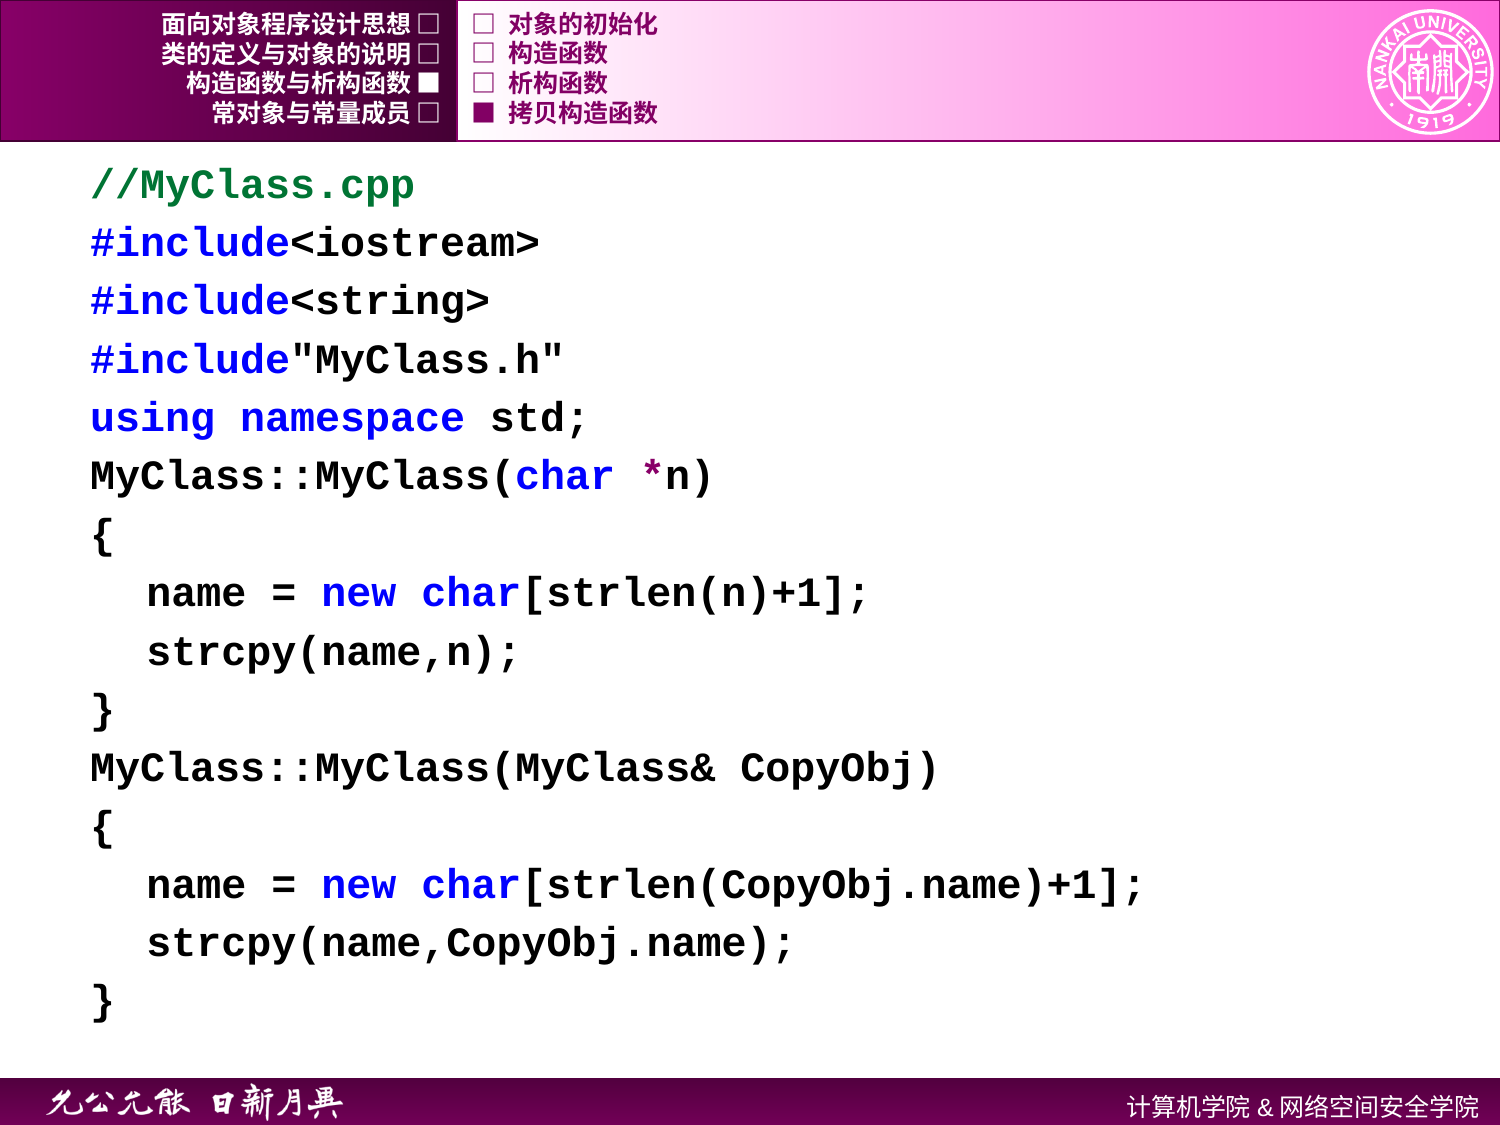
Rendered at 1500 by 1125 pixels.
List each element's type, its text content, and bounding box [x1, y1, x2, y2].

text_box ■ 拷贝构造函数 [455, 95, 1361, 129]
text_box 面向对象程序设计思想 □ [0, 7, 455, 36]
picture [35, 1081, 356, 1122]
text_box 类的定义与对象的说明 □ [0, 36, 455, 66]
list //MyClass.cpp #include<iostream> #include<string> #include"MyClass.h" using namespace std; MyClass::MyClass(char *n) { name = new char[strlen(n)+1]; strcpy(name,n); } MyClass::MyClass(MyClass& CopyObj) { name = new char[strlen(CopyObj.name)+1]; strcpy(name,CopyObj.name); } [74, 148, 1426, 1055]
text_box 常对象与常量成员 □ [0, 95, 455, 129]
text_box 构造函数与析构函数 ■ [0, 66, 455, 95]
text_box □ 构造函数 [455, 36, 1361, 66]
text_box □ 对象的初始化 [455, 7, 1361, 36]
text_box □ 析构函数 [455, 66, 1361, 95]
